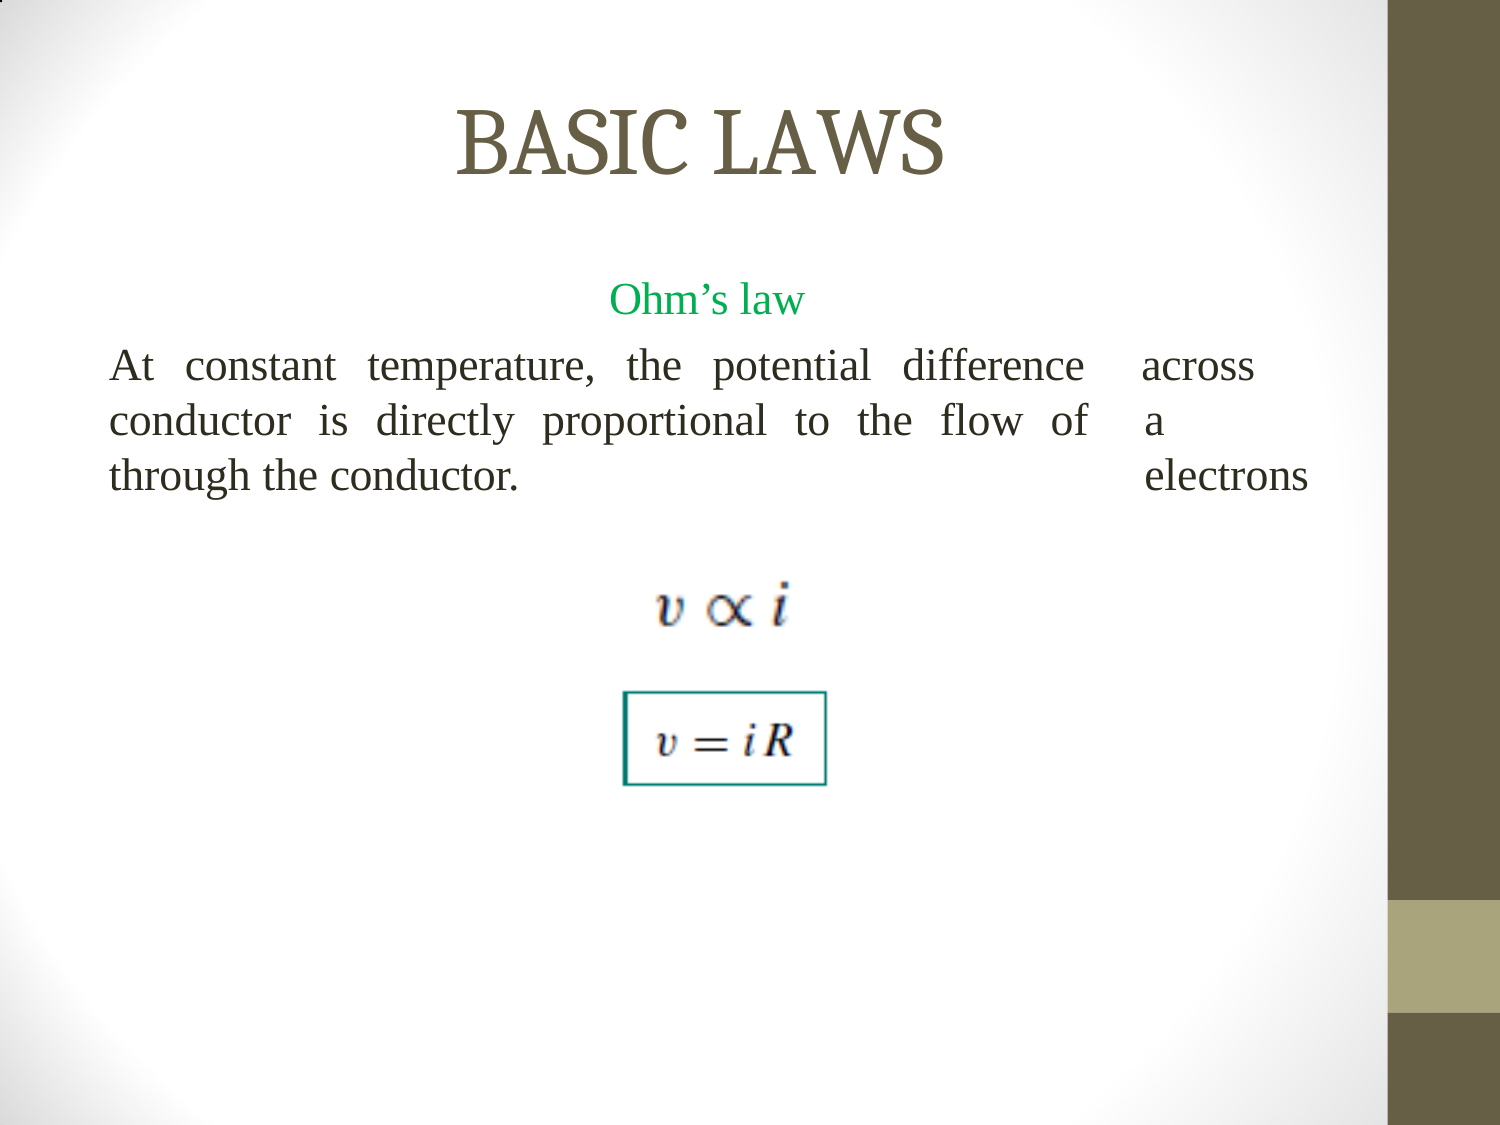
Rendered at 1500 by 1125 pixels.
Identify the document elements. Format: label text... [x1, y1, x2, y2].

text_box Ohm’s law At constant temperature, the potential difference conductor is directly proportional to the flow of through the conductor. [106, 255, 1117, 500]
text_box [611, 549, 851, 805]
title BASIC LAWS [452, 76, 951, 255]
text_box across a electrons [1139, 332, 1313, 500]
picture [0, 0, 1387, 1125]
